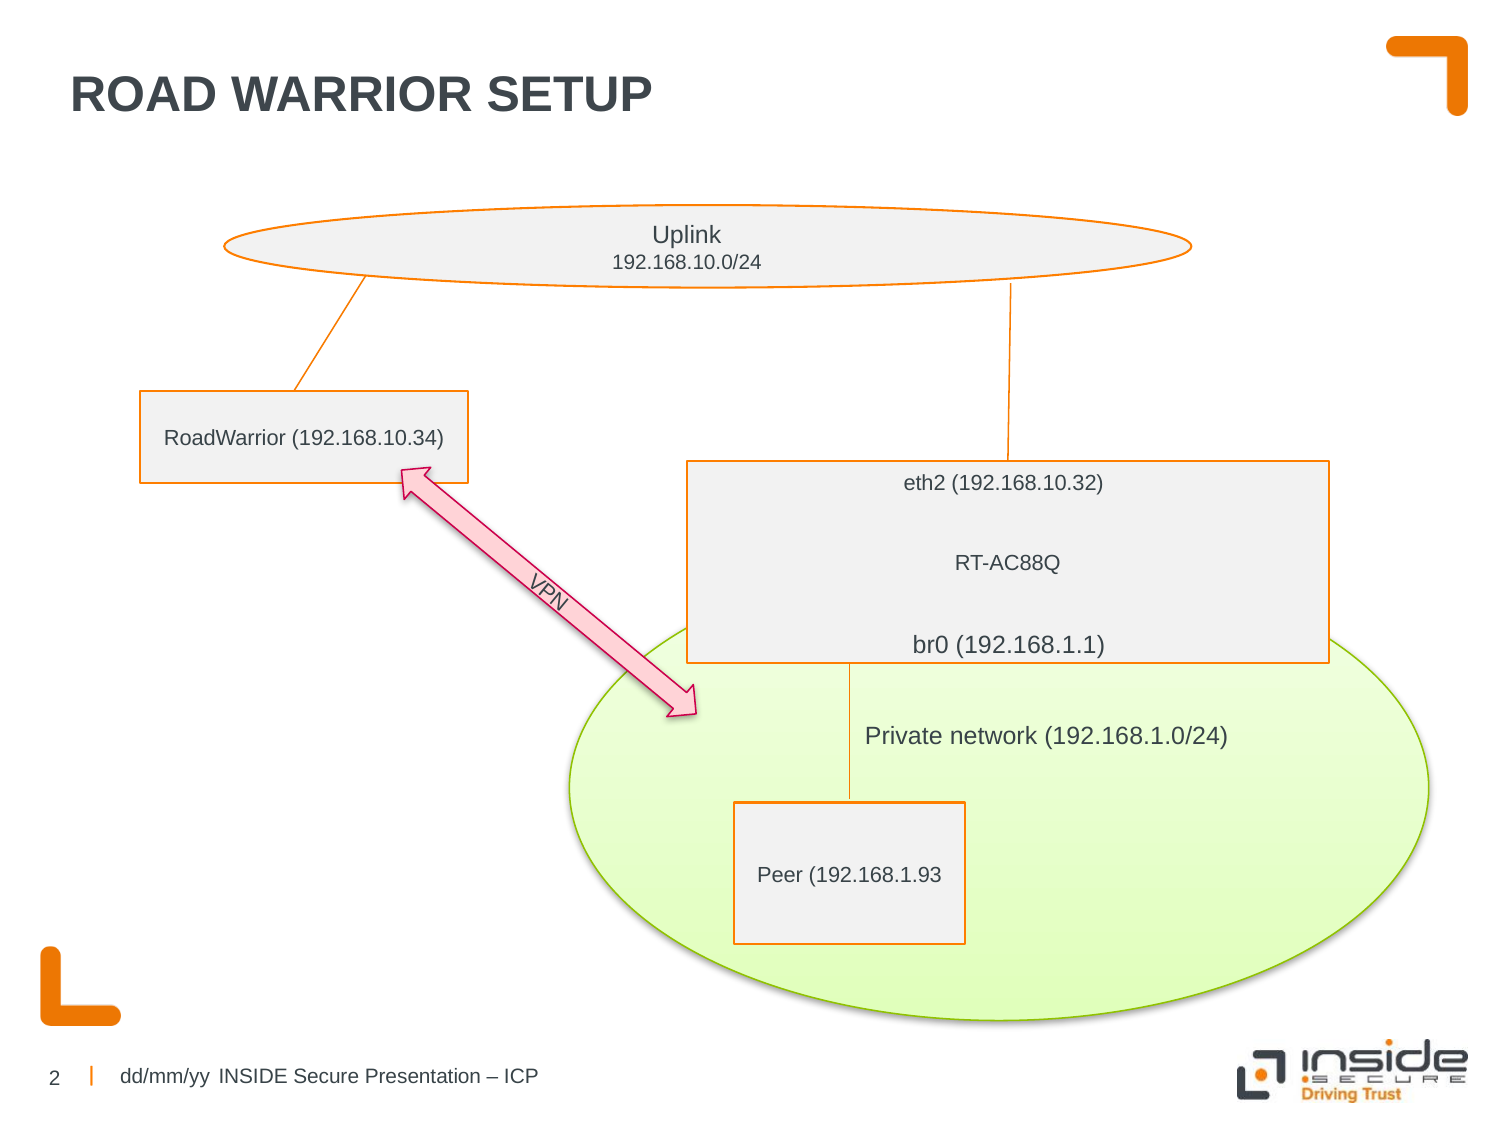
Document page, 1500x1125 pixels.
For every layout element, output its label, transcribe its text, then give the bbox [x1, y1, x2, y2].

title Road Warrior Setup [55, 53, 1429, 188]
text_box eth2 (192.168.10.32) [888, 461, 1128, 503]
text_box Private network (192.168.1.0/24) [854, 711, 1245, 757]
text_box VPN [400, 466, 697, 718]
text_box RT-AC88Q [685, 459, 1331, 665]
text_box Peer (192.168.1.93 [732, 800, 967, 946]
text_box RoadWarrior (192.168.10.34) [138, 389, 470, 485]
text_box [222, 202, 1194, 290]
text_box [568, 628, 1430, 1022]
picture [1386, 36, 1468, 116]
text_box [1007, 282, 1011, 462]
text_box Uplink 192.168.10.0/24 [597, 211, 777, 281]
picture [1237, 1039, 1468, 1103]
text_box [292, 275, 366, 393]
text_box br0 (192.168.1.1) [897, 620, 1121, 666]
picture [40, 946, 121, 1026]
